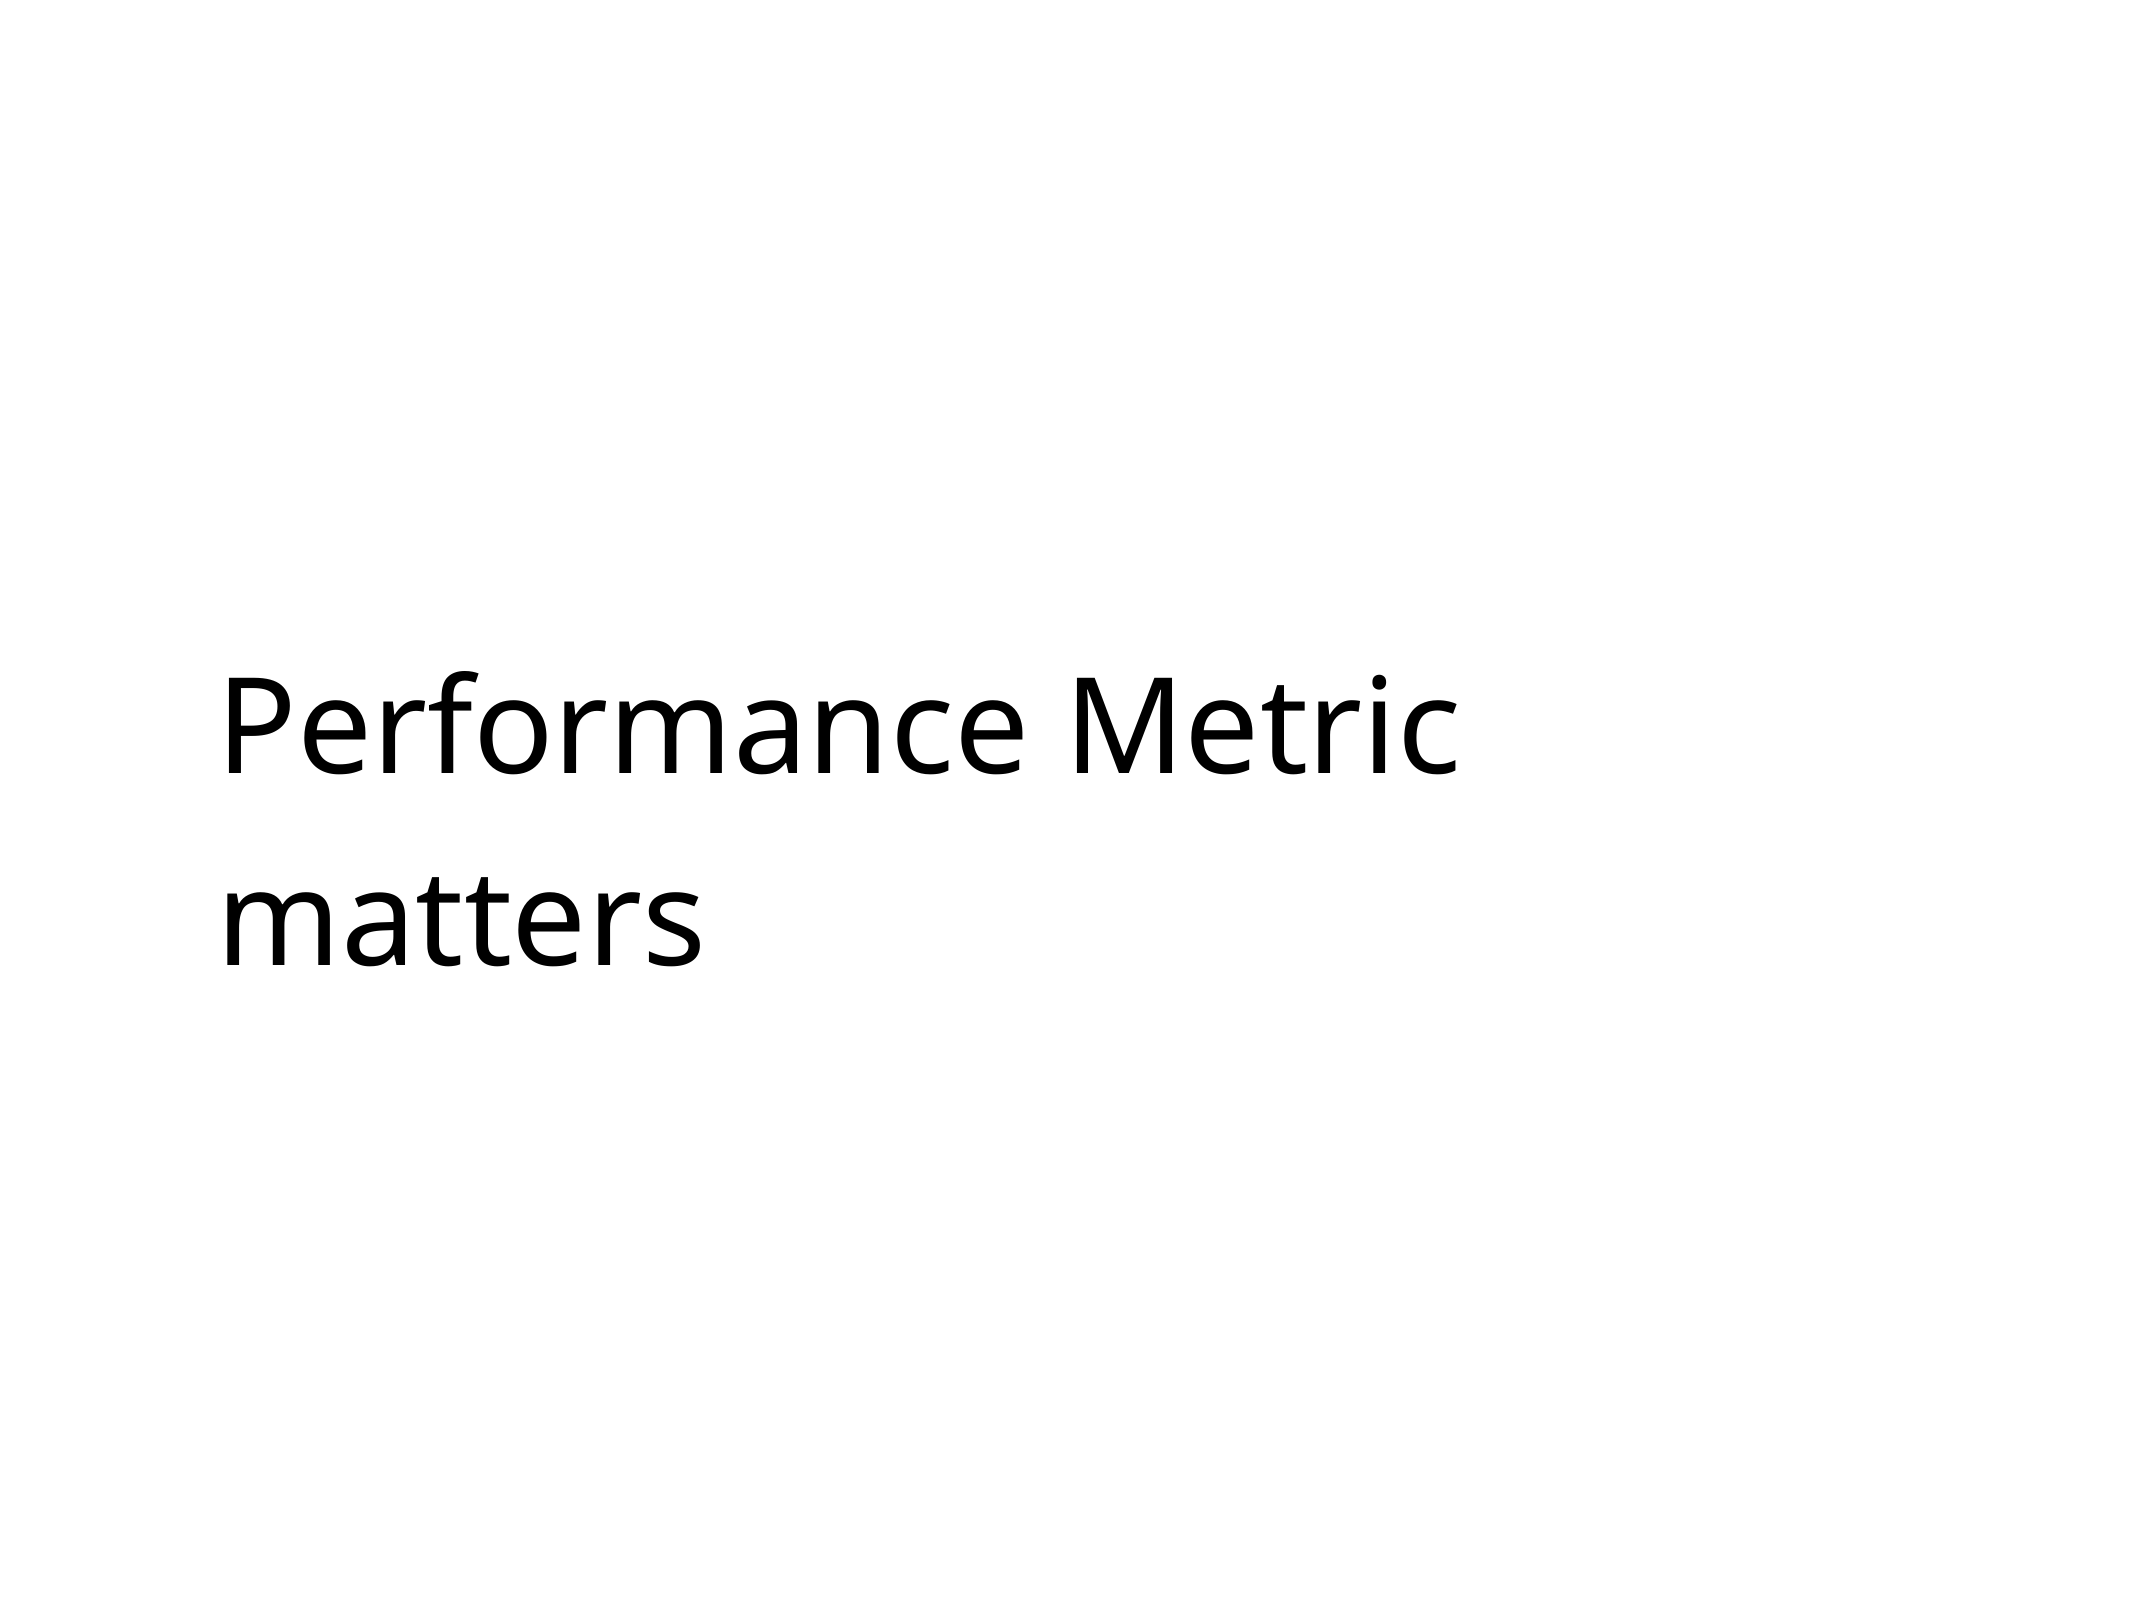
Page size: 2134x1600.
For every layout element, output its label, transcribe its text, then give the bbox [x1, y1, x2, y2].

title Performance Metric matters [207, 528, 1926, 1072]
